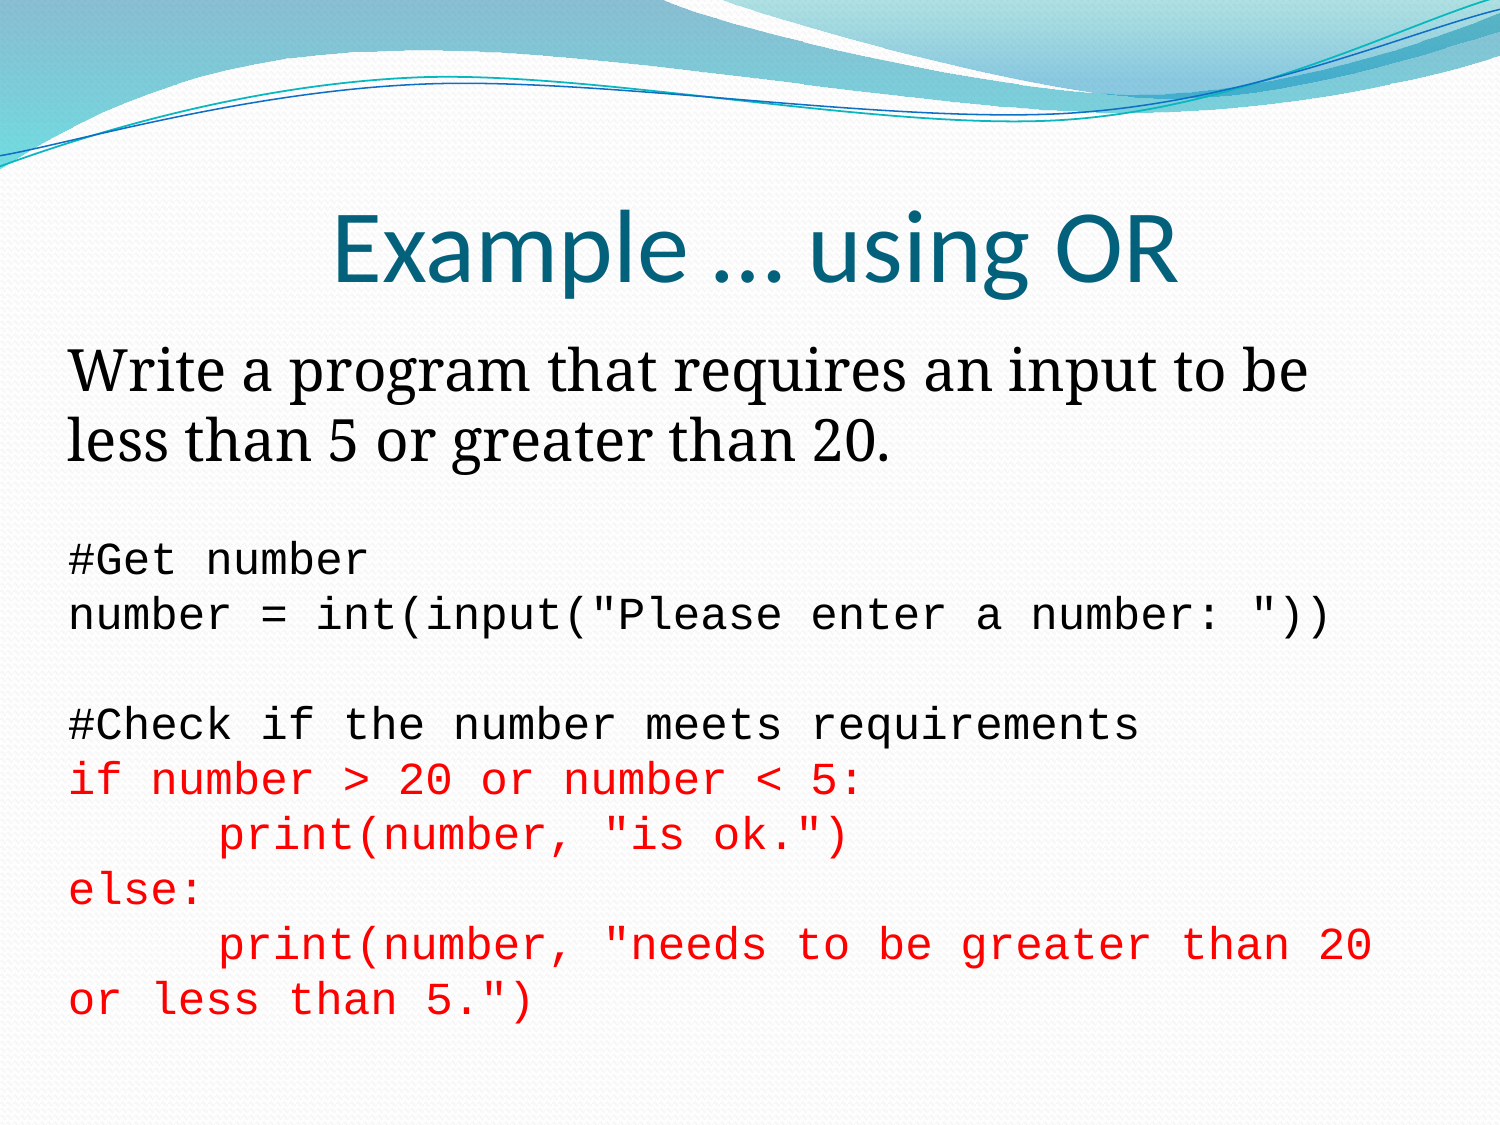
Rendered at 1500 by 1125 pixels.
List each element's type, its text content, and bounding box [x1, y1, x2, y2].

title Example … using OR [75, 115, 1438, 304]
text_box Write a program that requires an input to be less than 5 or greater than 20. #Get number number = int(input("Please enter a number: ")) #Check if the number meets requirements if number > 20 or number < 5: print(number, "is ok.") else: print(number, "needs to be greater than 20 or less than 5.") [53, 326, 1436, 1031]
